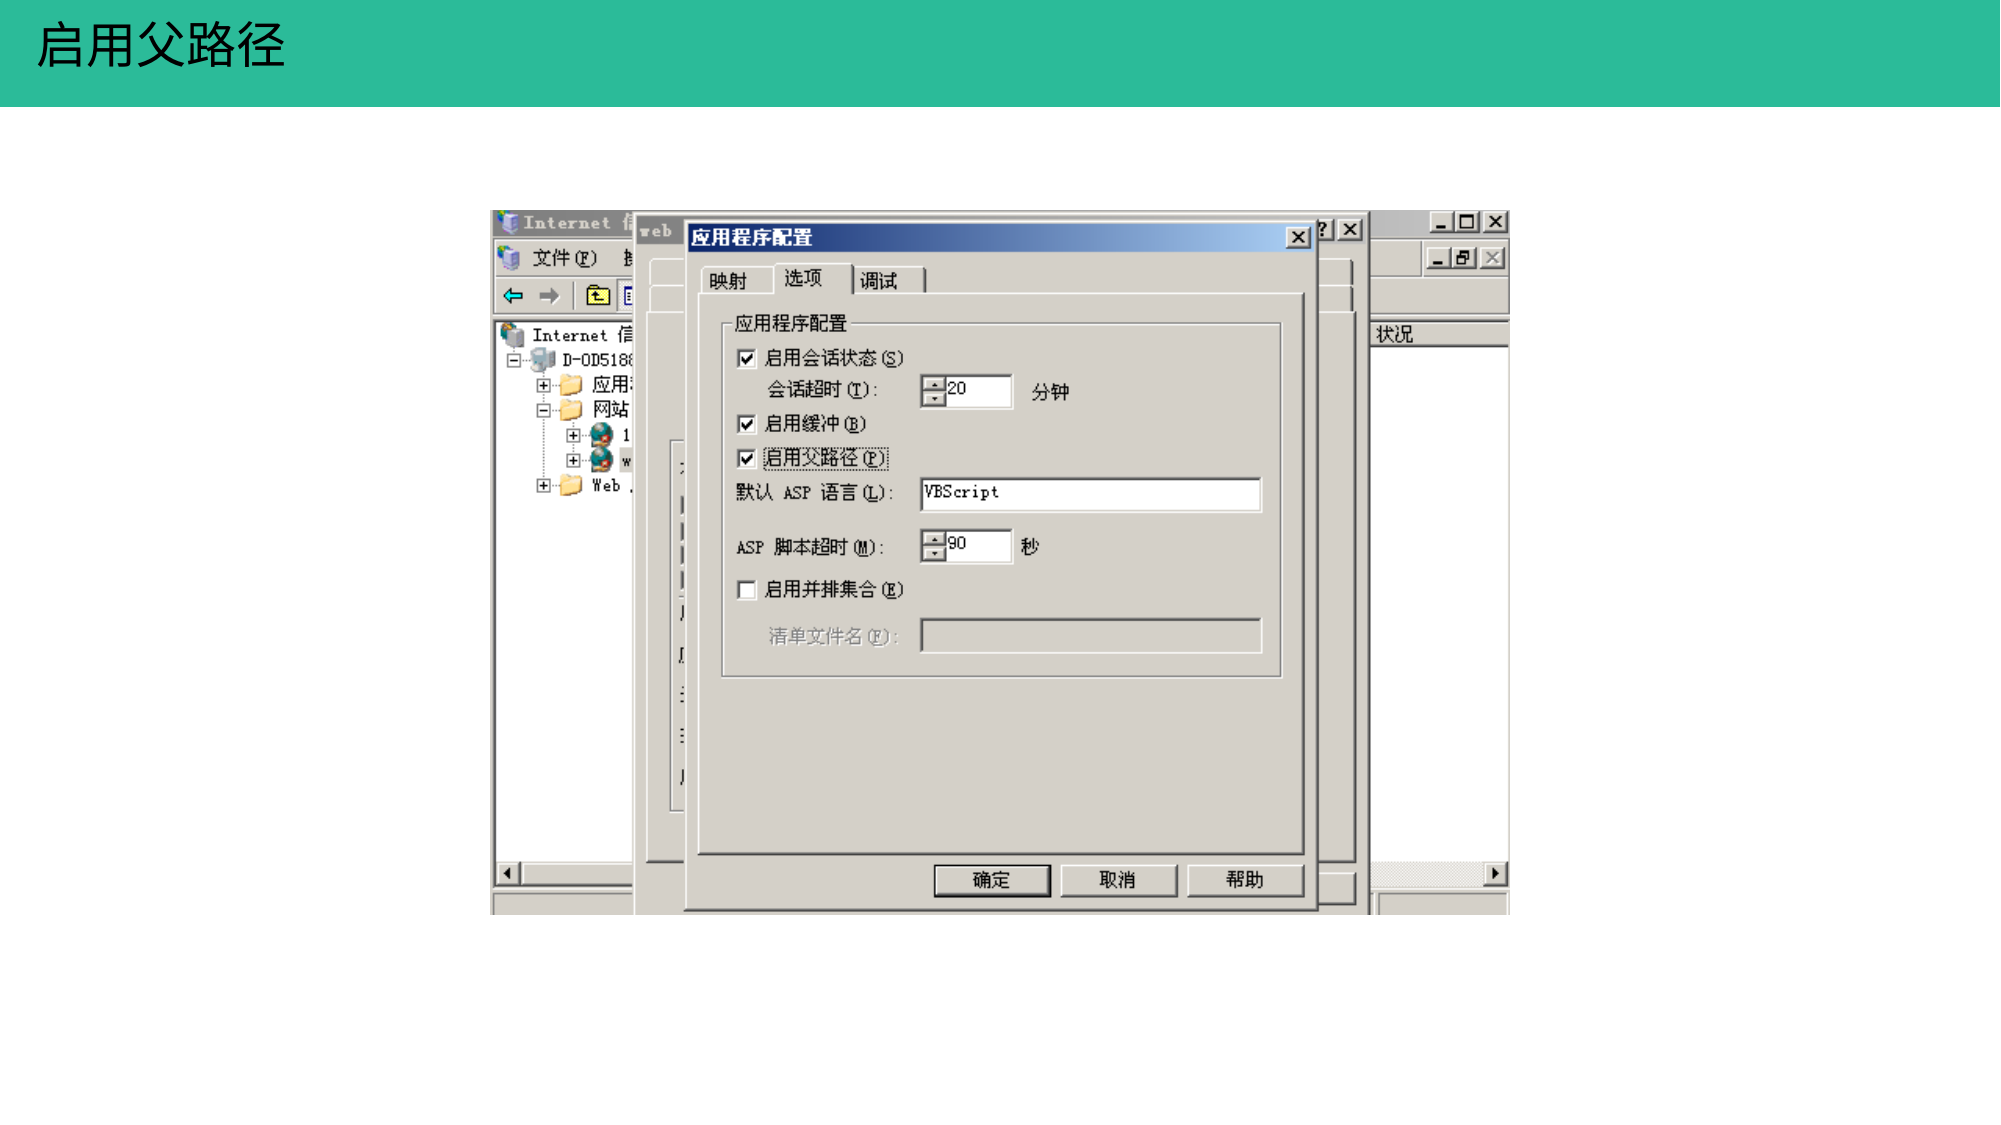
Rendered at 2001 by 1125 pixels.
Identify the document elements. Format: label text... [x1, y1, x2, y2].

text_box [0, 0, 2000, 107]
picture [490, 210, 1510, 915]
text_box 启用父路径 [21, 6, 1906, 82]
